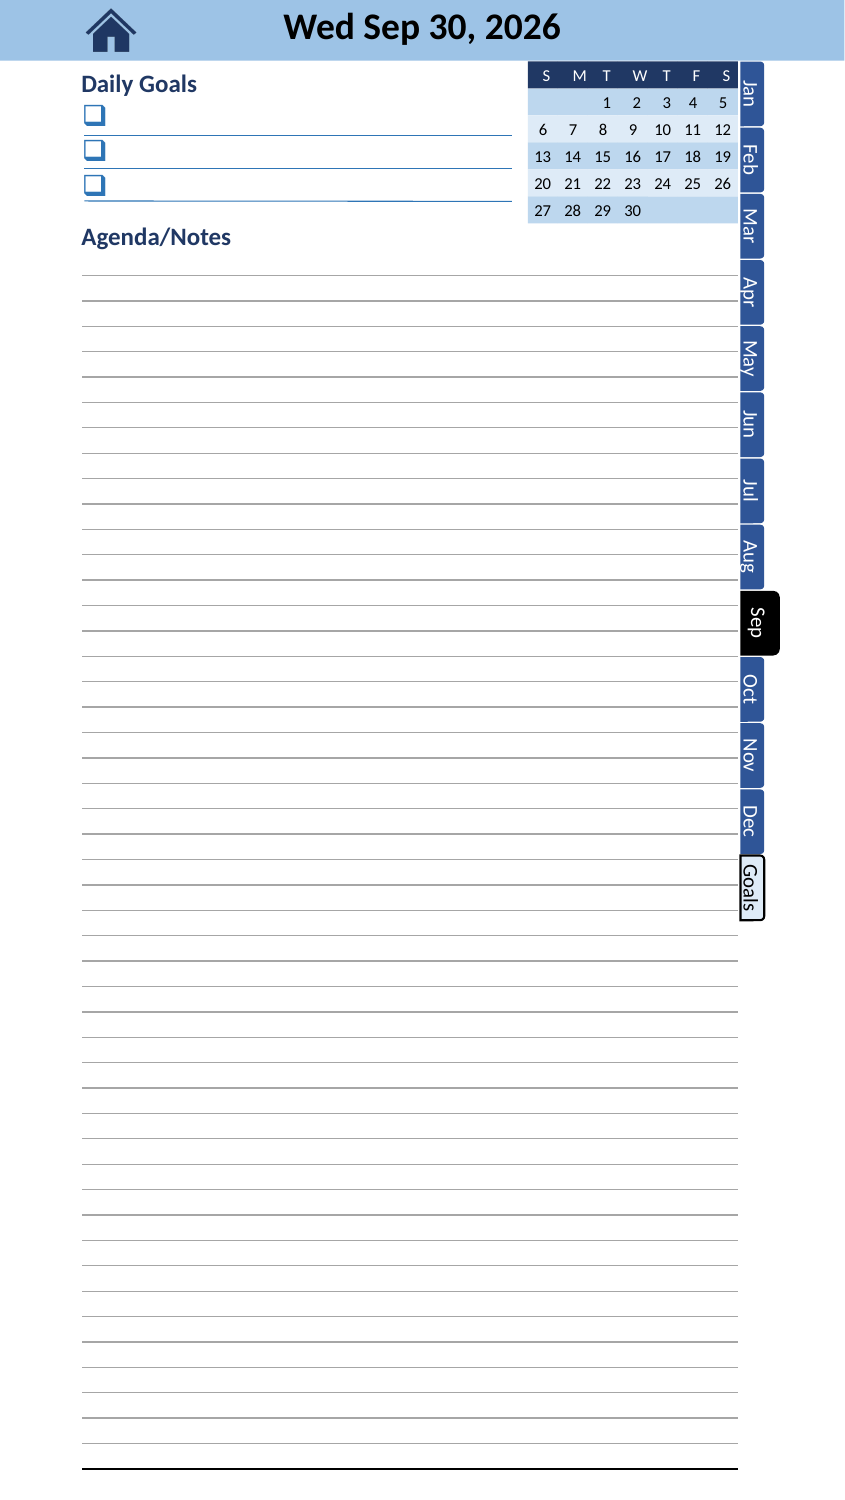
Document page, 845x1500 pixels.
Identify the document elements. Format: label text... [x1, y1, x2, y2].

picture [82, 1, 140, 59]
list Wed Sep 30, 2026 [190, 0, 655, 61]
